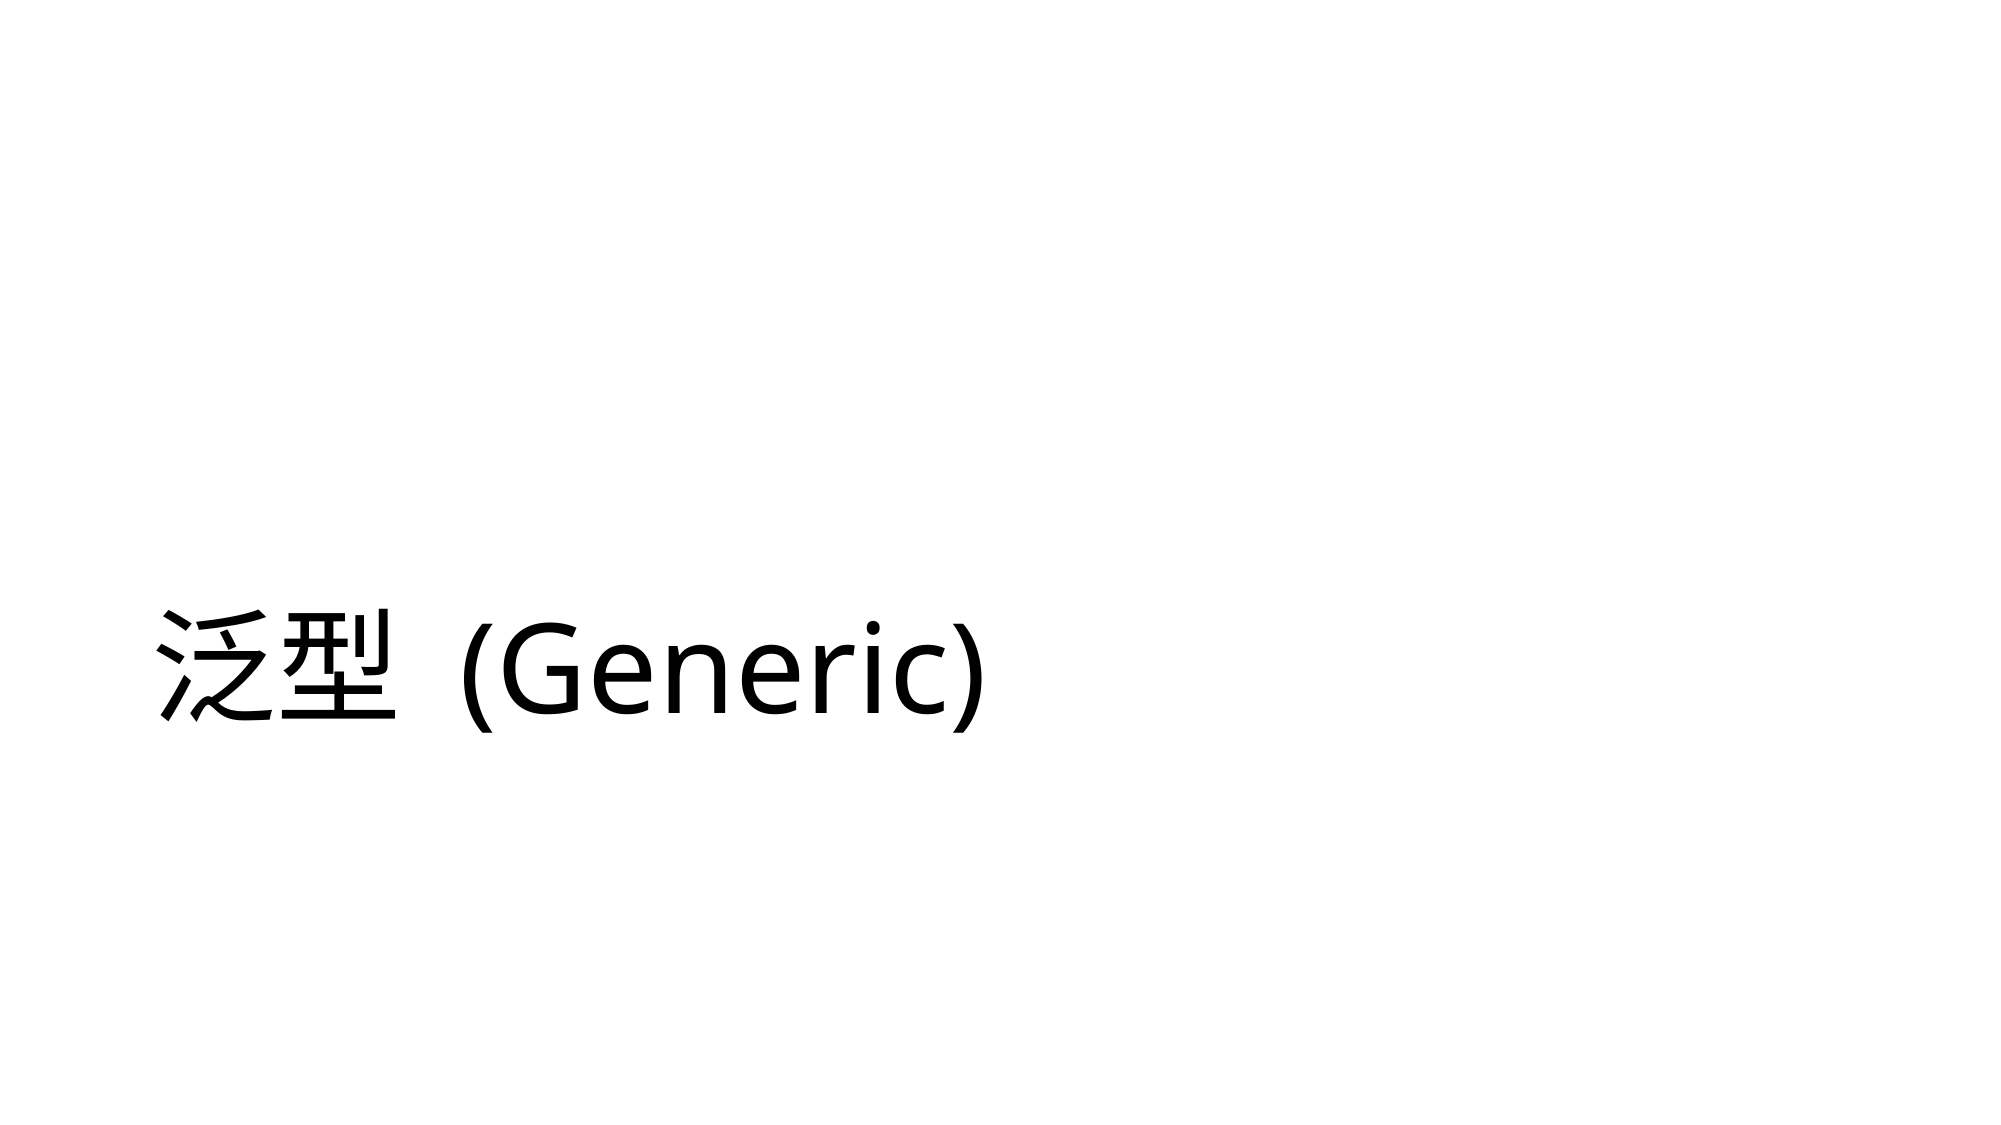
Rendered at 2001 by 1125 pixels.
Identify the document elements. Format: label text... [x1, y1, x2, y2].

title 泛型 (Generic) [136, 280, 1862, 749]
